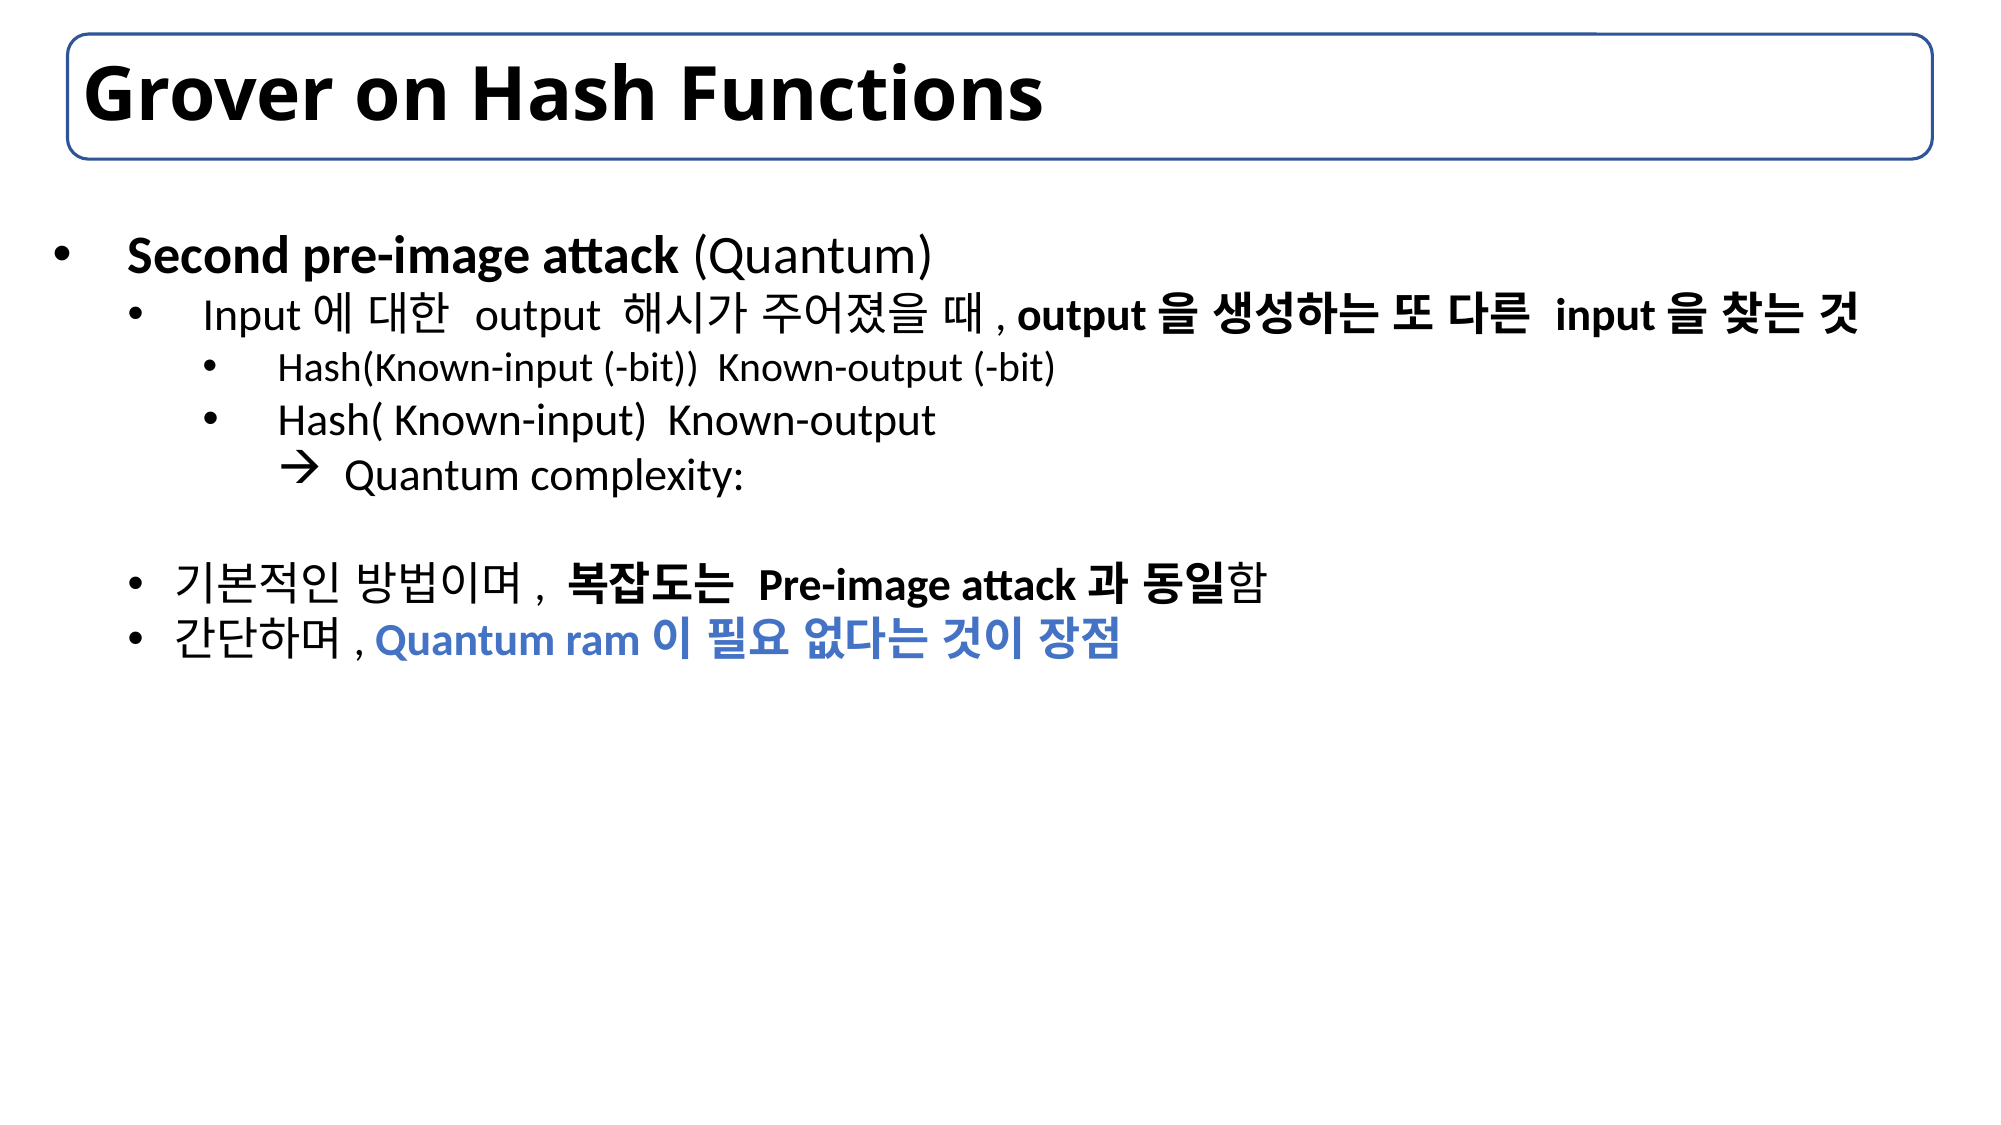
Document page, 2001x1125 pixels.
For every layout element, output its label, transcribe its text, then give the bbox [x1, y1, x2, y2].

title Grover on Hash Functions [67, 34, 1933, 160]
